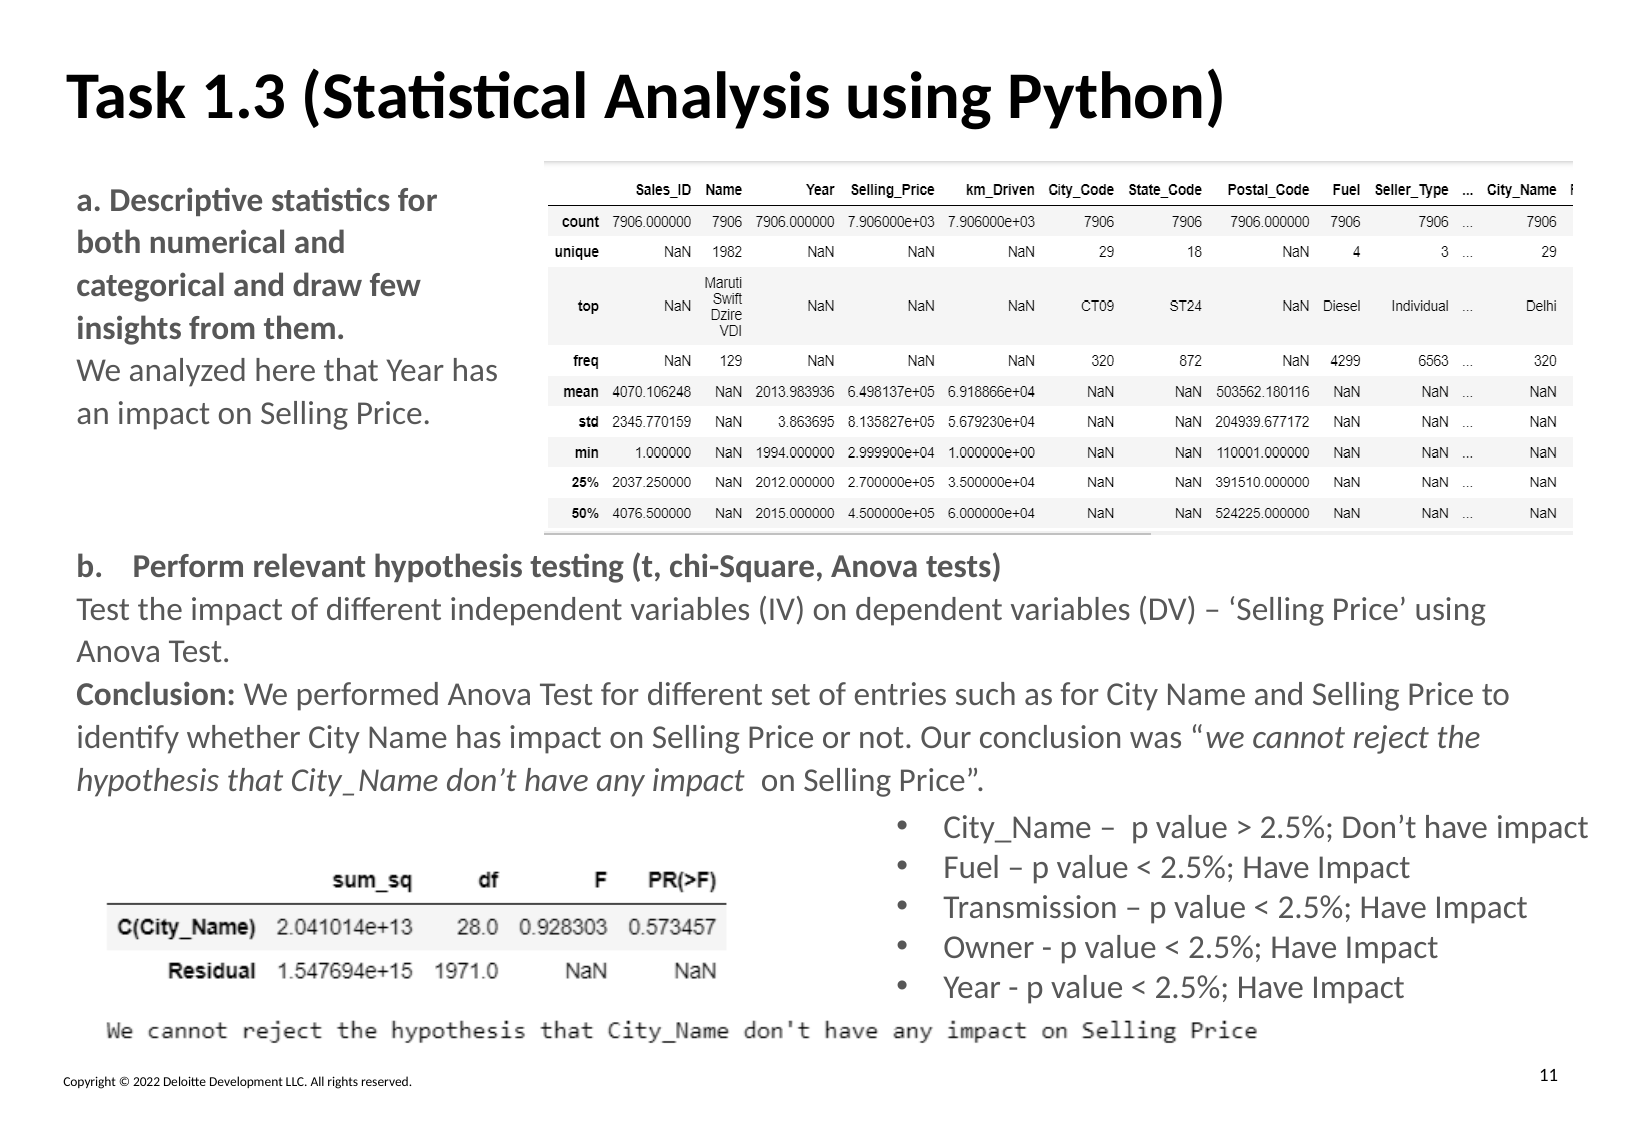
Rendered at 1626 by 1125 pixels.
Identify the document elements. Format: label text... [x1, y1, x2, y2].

title Task 1.3 (Statistical Analysis using Python) [66, 52, 1559, 107]
picture [90, 847, 1318, 1076]
text_box Perform relevant hypothesis testing (t, chi-Square, Anova tests) Test the impact of different independent variables (IV) on dependent variables (DV) – ‘Selling Price’ using Anova Test. Conclusion: We performed Anova Test for different set of entries such as for City Name and Selling Price to identify whether City Name has impact on Selling Price or not. Our conclusion was “we cannot reject the hypothesis that City_Name don’t have any impact on Selling Price”. [0, 534, 1589, 806]
text_box a. Descriptive statistics for both numerical and categorical and draw few insights from them. We analyzed here that Year has an impact on Selling Price. [0, 127, 515, 439]
picture [543, 161, 1573, 535]
text_box City_Name – p value > 2.5%; Don’t have impact​ Fuel – p value < 2.5%; Have Impact​ Transmission – p value < 2.5%; Have Impact​ Owner - p value < 2.5%; Have Impact​ Year - p value < 2.5%; Have Impact [881, 797, 1625, 1013]
